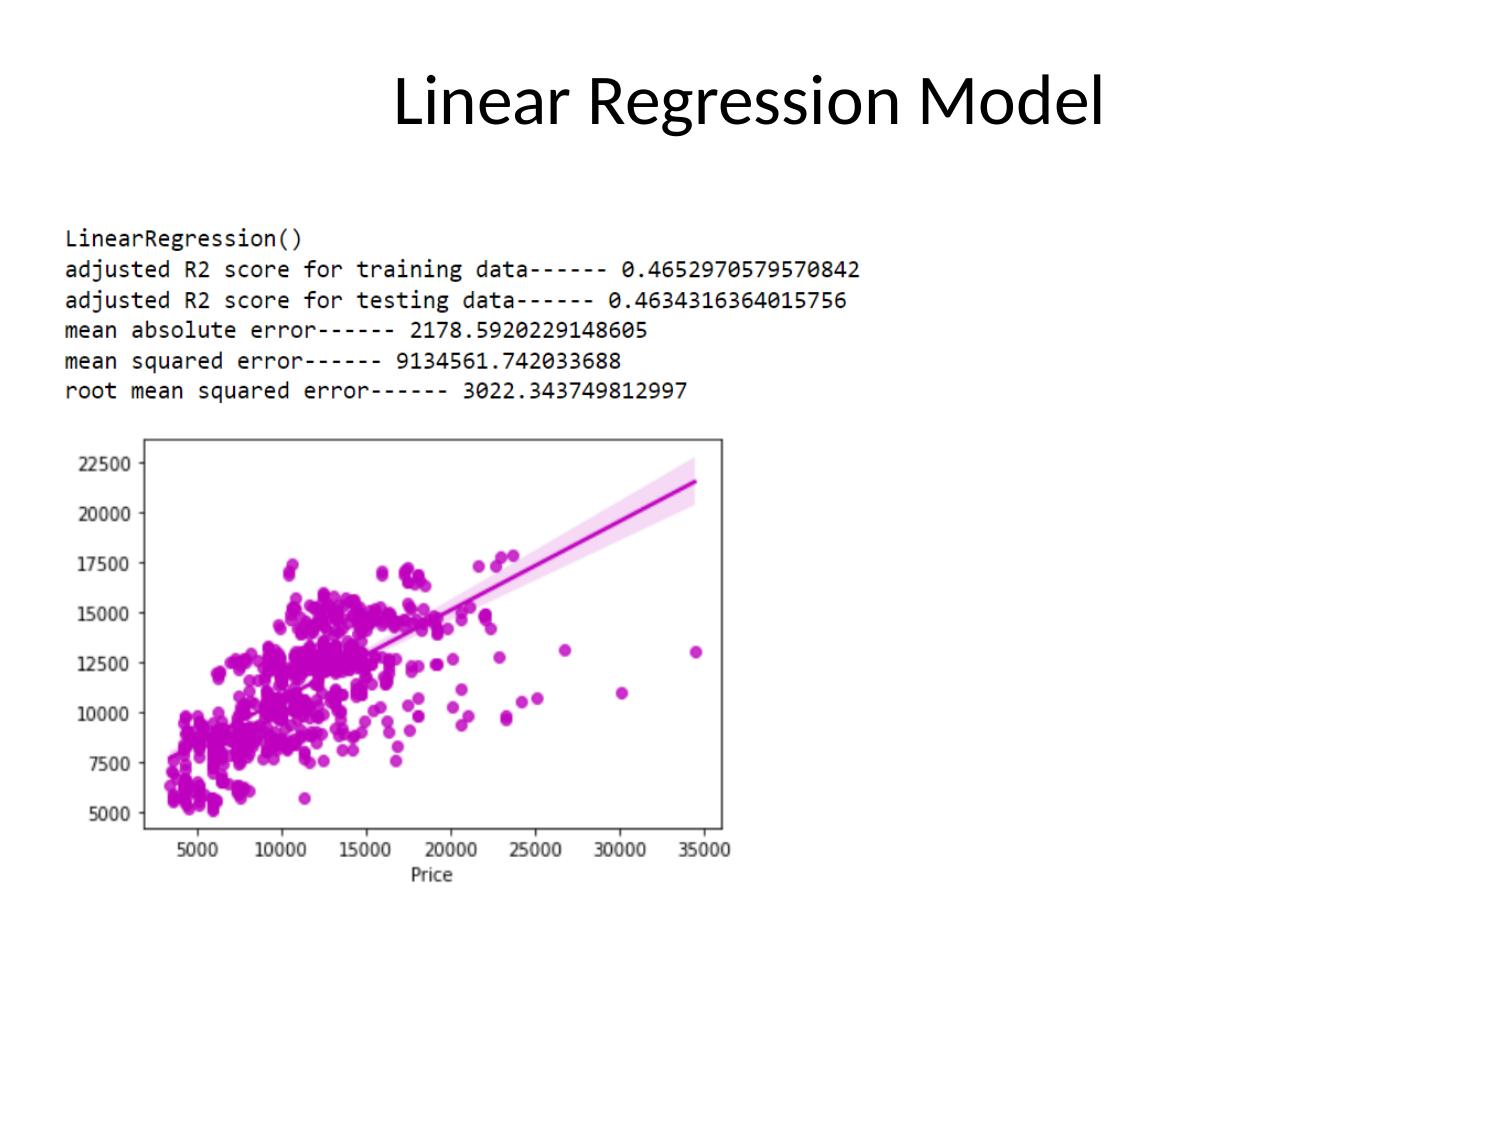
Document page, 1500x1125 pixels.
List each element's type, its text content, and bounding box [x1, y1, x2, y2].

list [29, 219, 1448, 906]
title Linear Regression Model [75, 45, 1425, 218]
